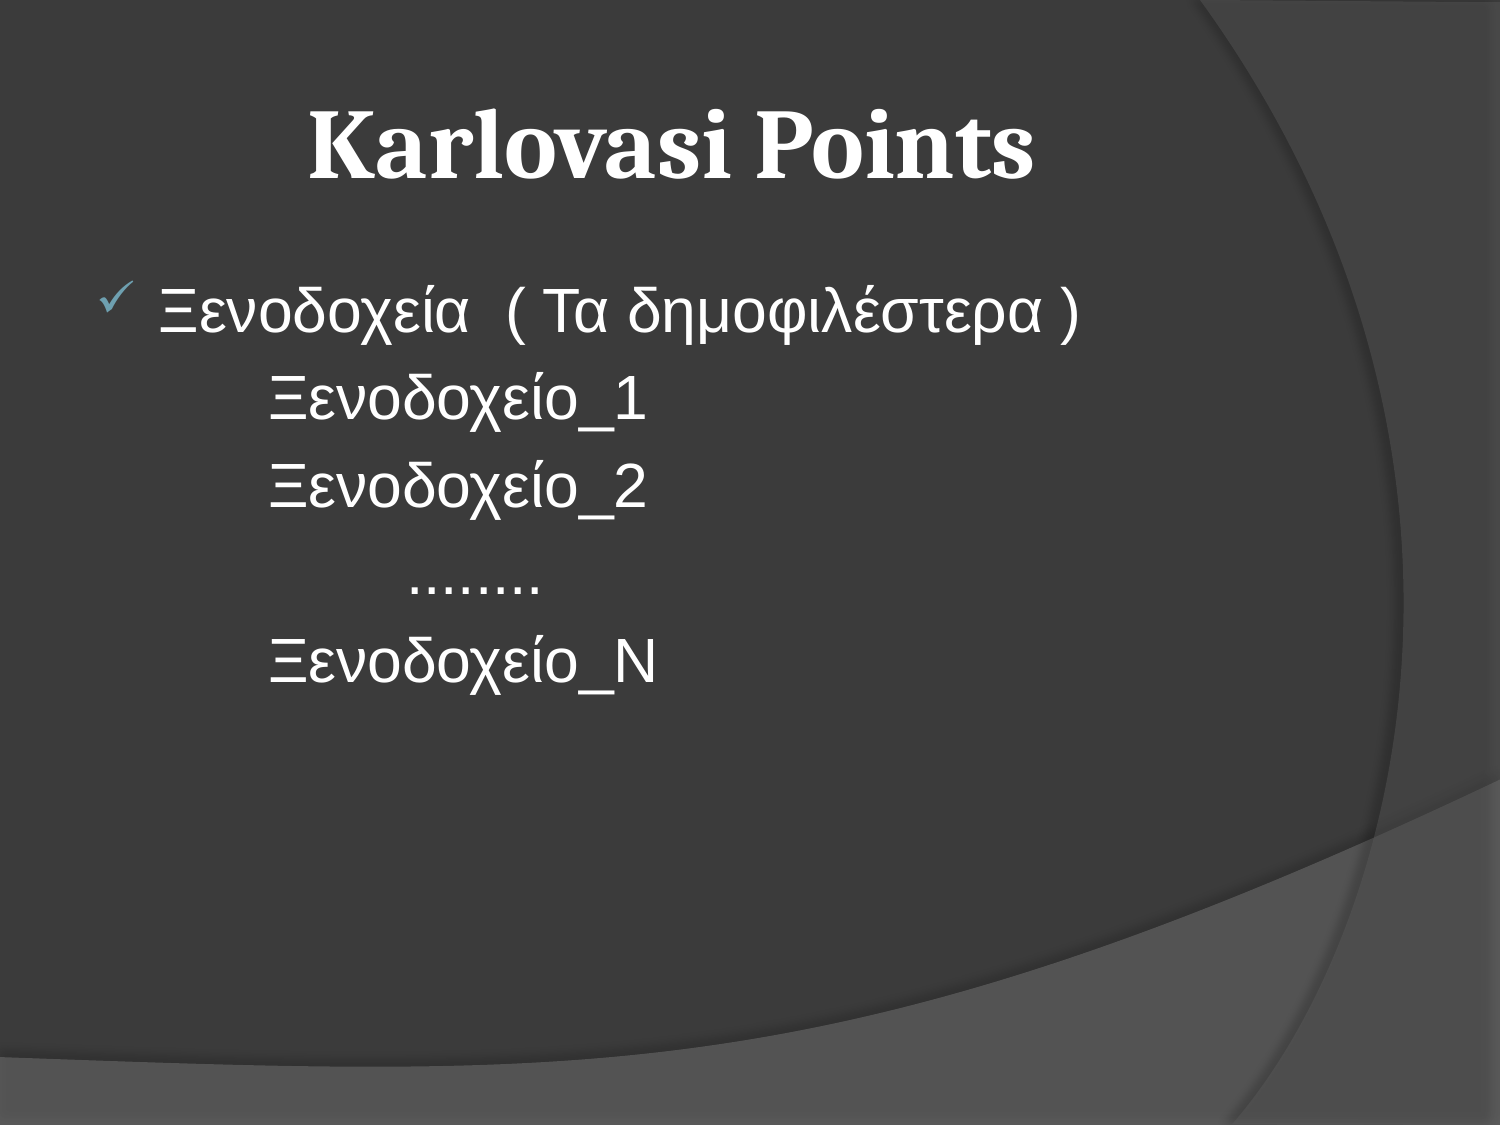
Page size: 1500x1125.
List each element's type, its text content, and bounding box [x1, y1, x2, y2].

title Karlovasi Points [75, 45, 1300, 233]
list Ξενοδοχεία ( Τα δημοφιλέστερα ) Ξενοδοχείο_1 Ξενοδοχείο_2 ........ Ξενοδοχείο_Ν [75, 262, 1300, 1005]
